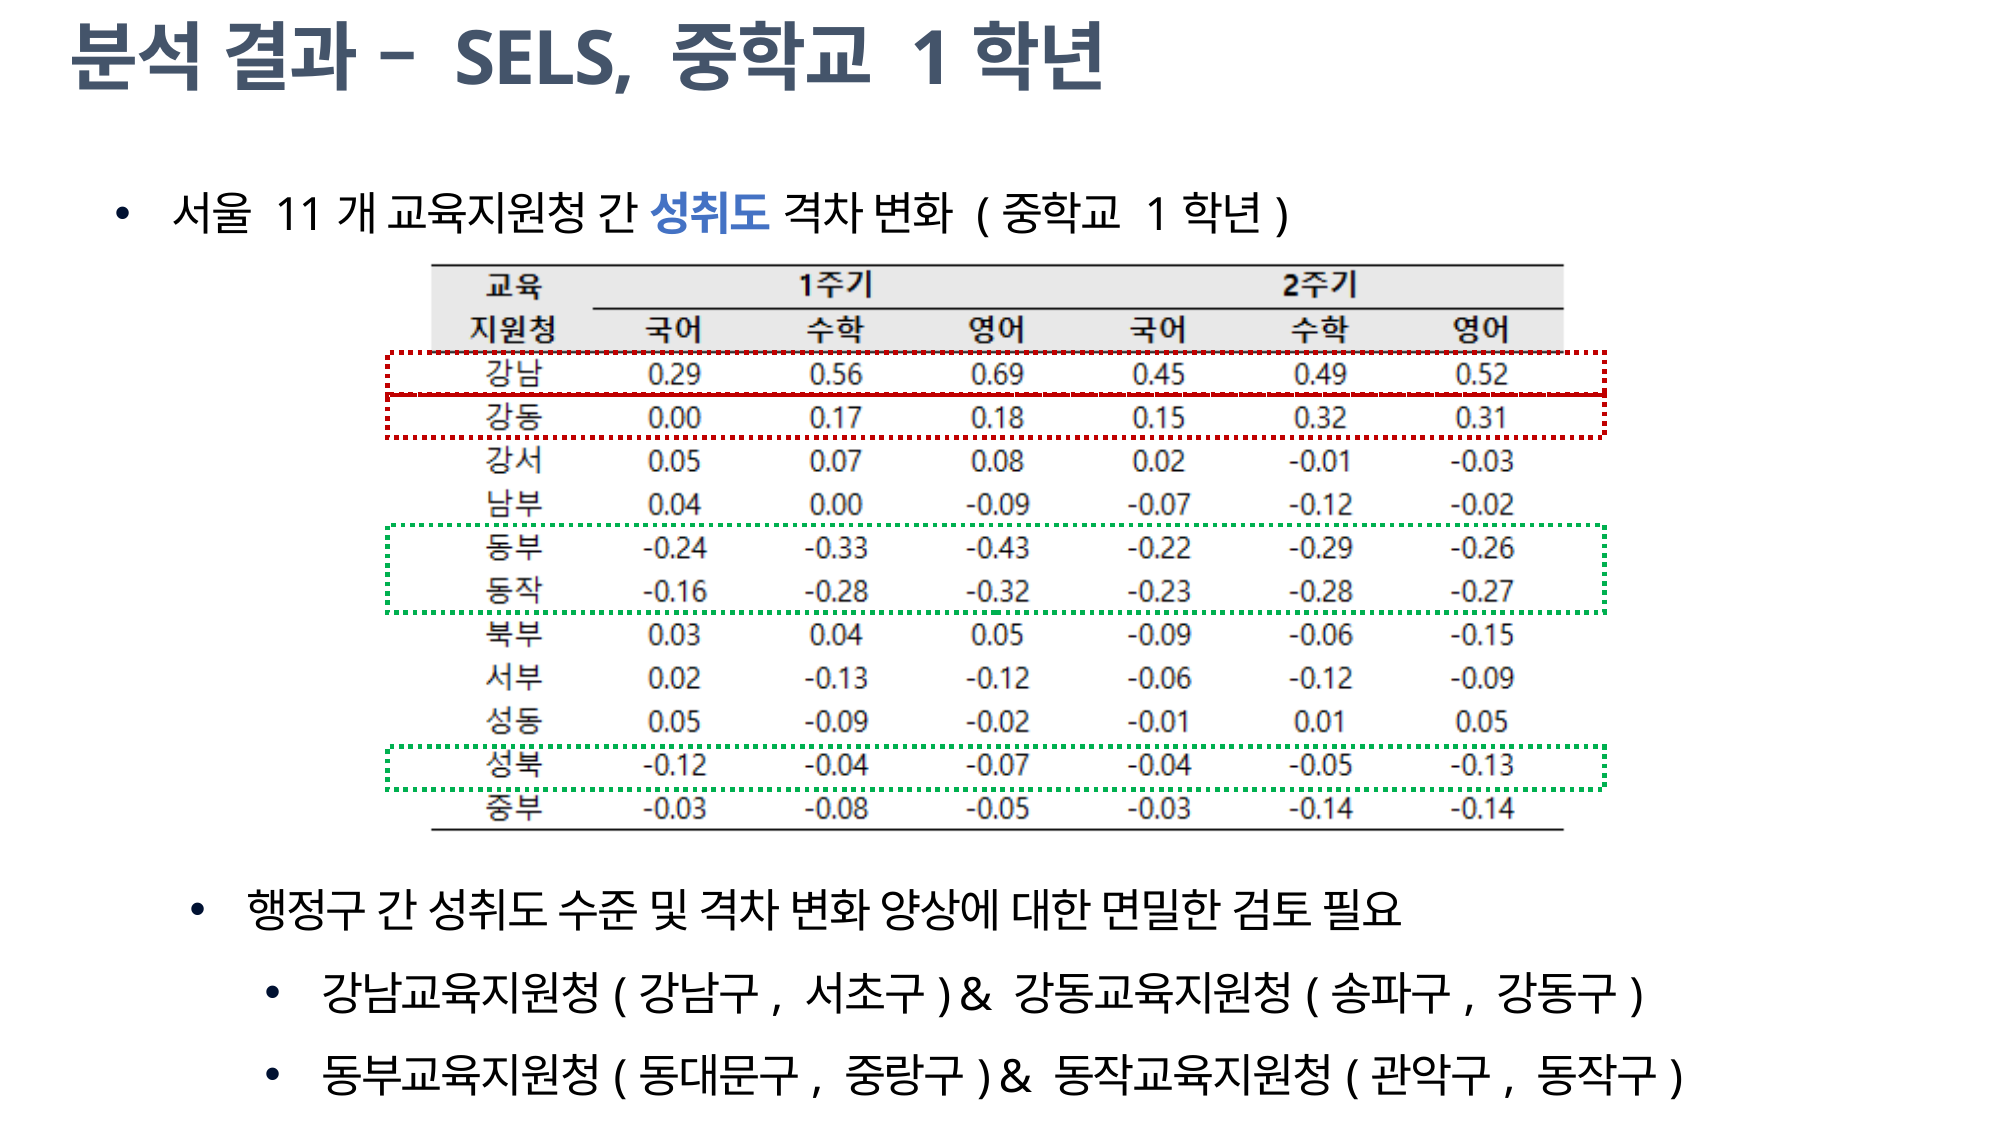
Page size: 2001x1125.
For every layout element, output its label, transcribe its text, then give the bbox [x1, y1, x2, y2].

text_box [386, 394, 420, 438]
text_box 서울 11개 교육지원청 간 성취도 격차 변화 (중학교 1학년) 행정구 간 성취도 수준 및 격차 변화 양상에 대한 면밀한 검토 필요 강남교육지원청(강남구, 서초구) & 강동교육지원청(송파구, 강동구) 동부교육지원청(동대문구, 중랑구) & 동작교육지원청(관악구, 동작구) [99, 149, 1900, 1109]
text_box [1580, 524, 1605, 613]
text_box [1580, 746, 1605, 790]
title 분석 결과 – SELS, 중학교 1학년 [55, 10, 1697, 111]
text_box [386, 351, 420, 395]
text_box [1580, 394, 1605, 438]
text_box [386, 746, 420, 790]
picture [420, 249, 1580, 841]
text_box [1580, 351, 1605, 394]
text_box [386, 524, 420, 613]
